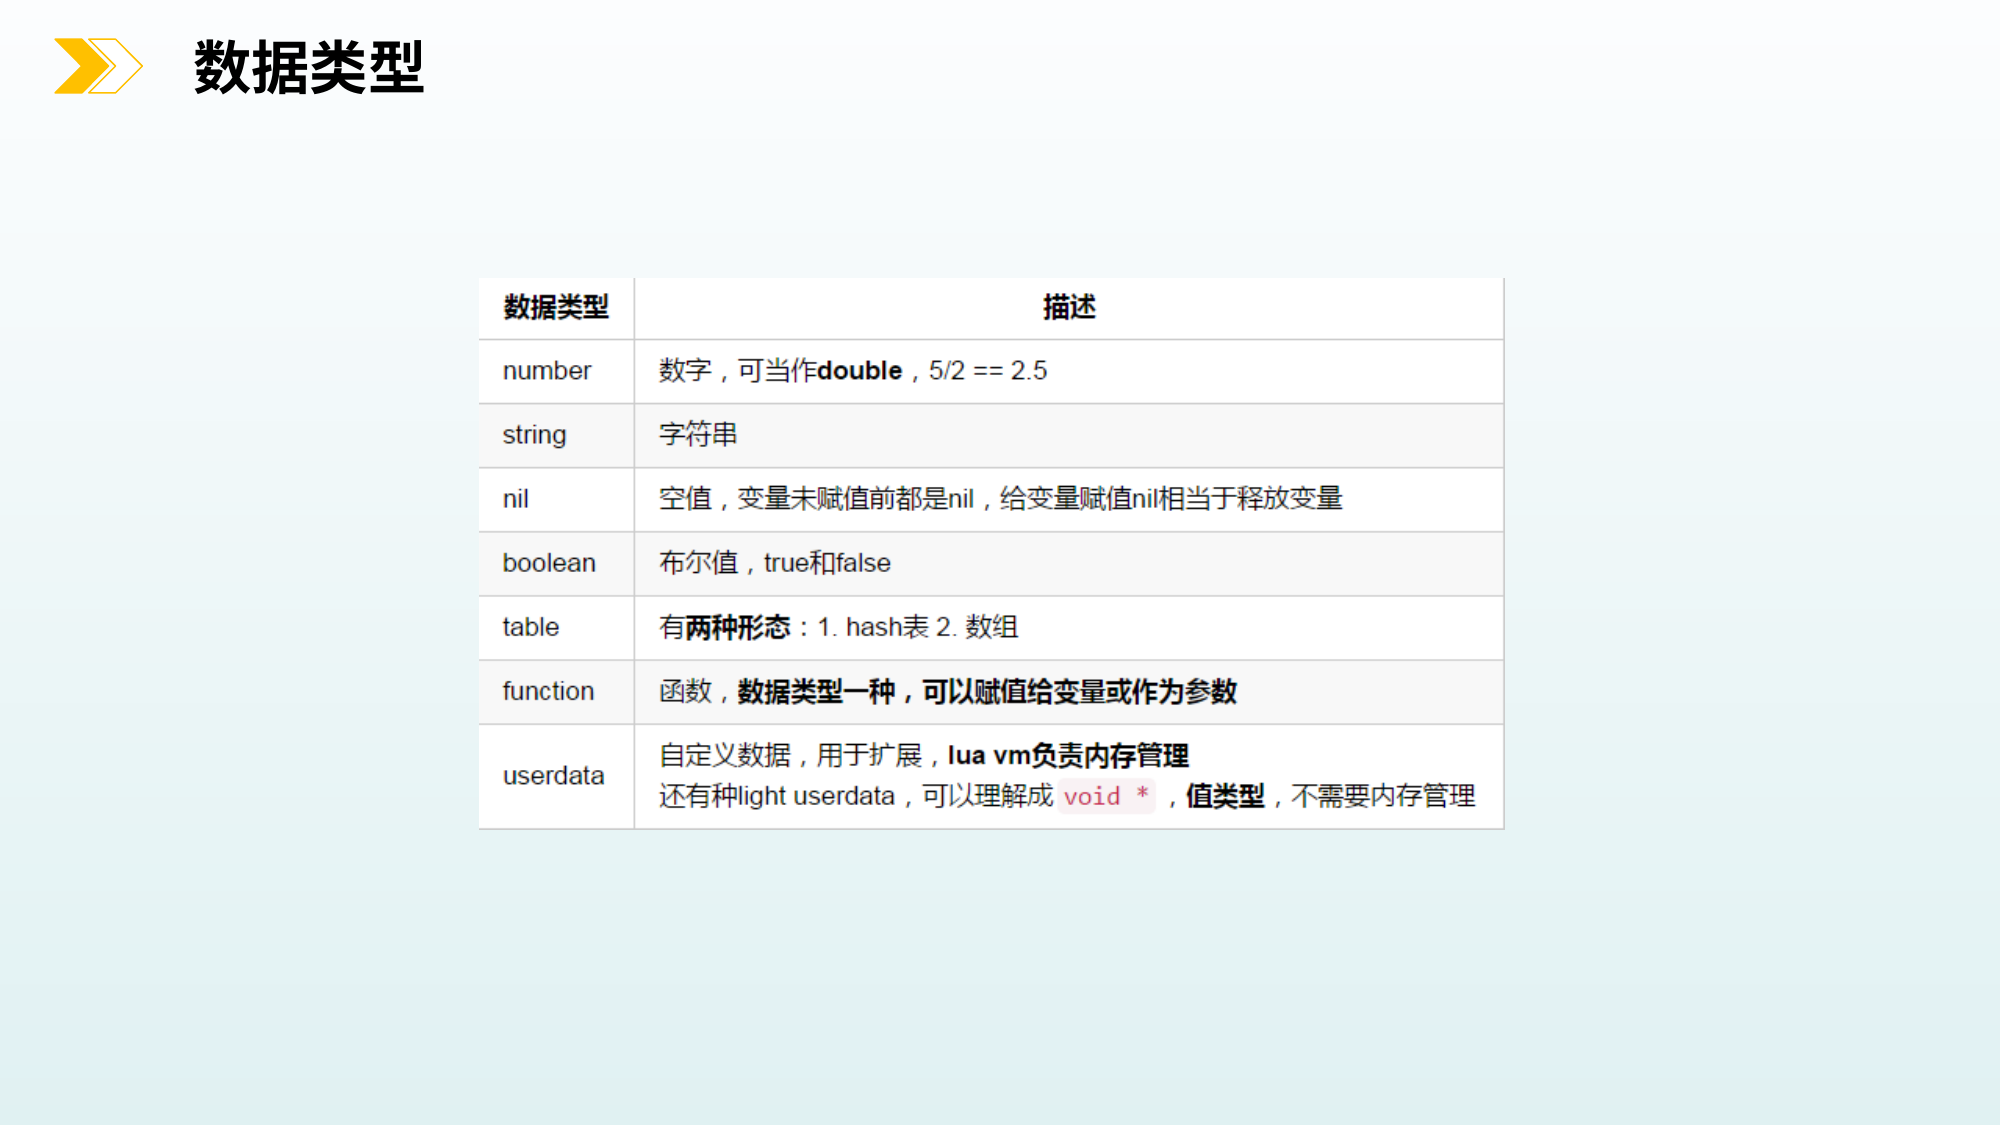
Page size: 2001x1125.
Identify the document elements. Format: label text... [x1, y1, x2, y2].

title 数据类型 [178, 23, 1541, 109]
picture [479, 278, 1505, 830]
